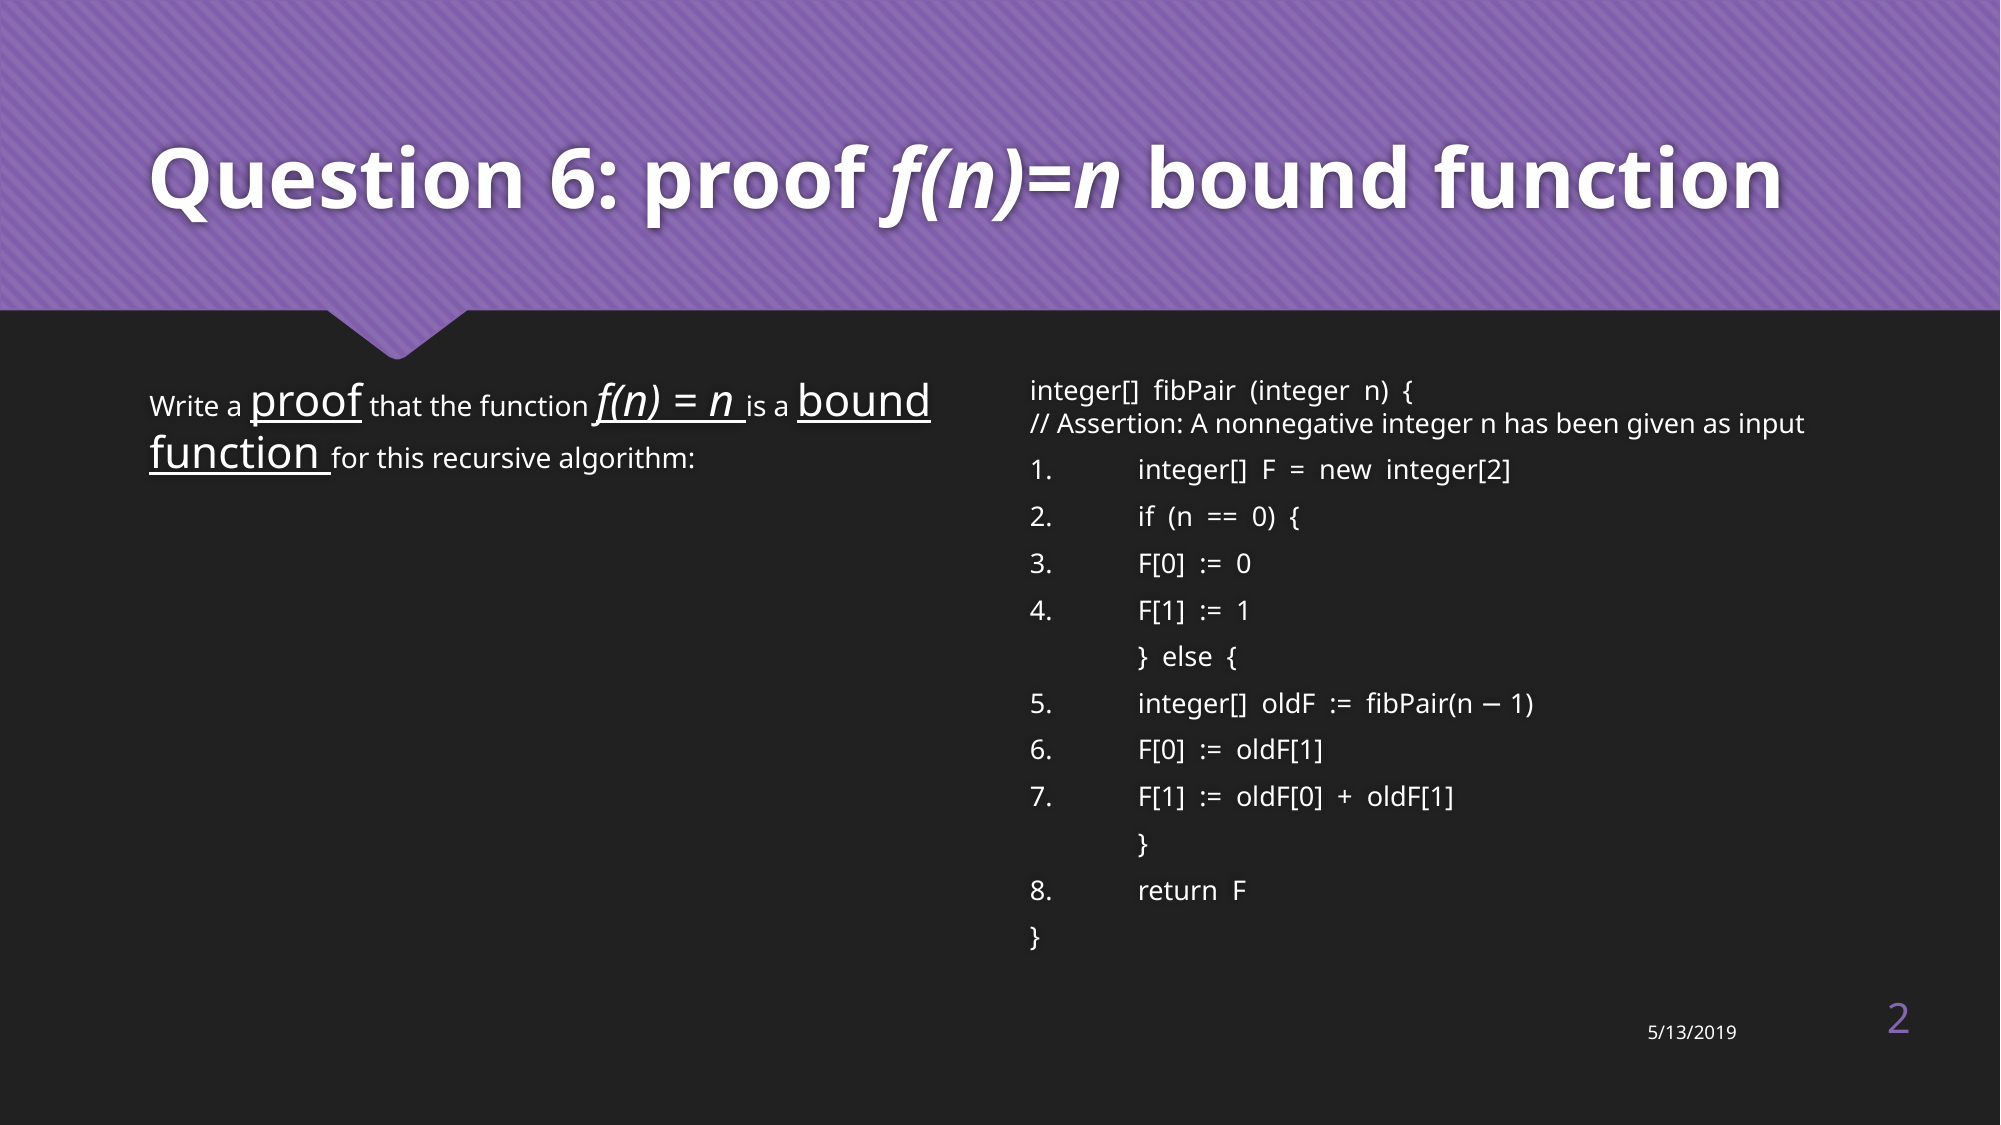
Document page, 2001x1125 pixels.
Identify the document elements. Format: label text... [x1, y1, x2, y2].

list integer[] fibPair (integer n) { // Assertion: A nonnegative integer n has been given as input 1. integer[] F = new integer[2] 2. if (n == 0) { 3. F[0] := 0 4. F[1] := 1 } else { 5. integer[] oldF := fibPair(n − 1) 6. F[0] := oldF[1] 7. F[1] := oldF[0] + oldF[1] } 8. return F } [1014, 364, 1868, 962]
slide_number 2 [1751, 970, 1926, 1051]
title Question 6: proof f(n)=n bound function [132, 73, 1868, 233]
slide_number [1531, 991, 1751, 1051]
list Write a proof that the function f(n) = n is a bound function for this recursive algorithm: [134, 364, 985, 486]
